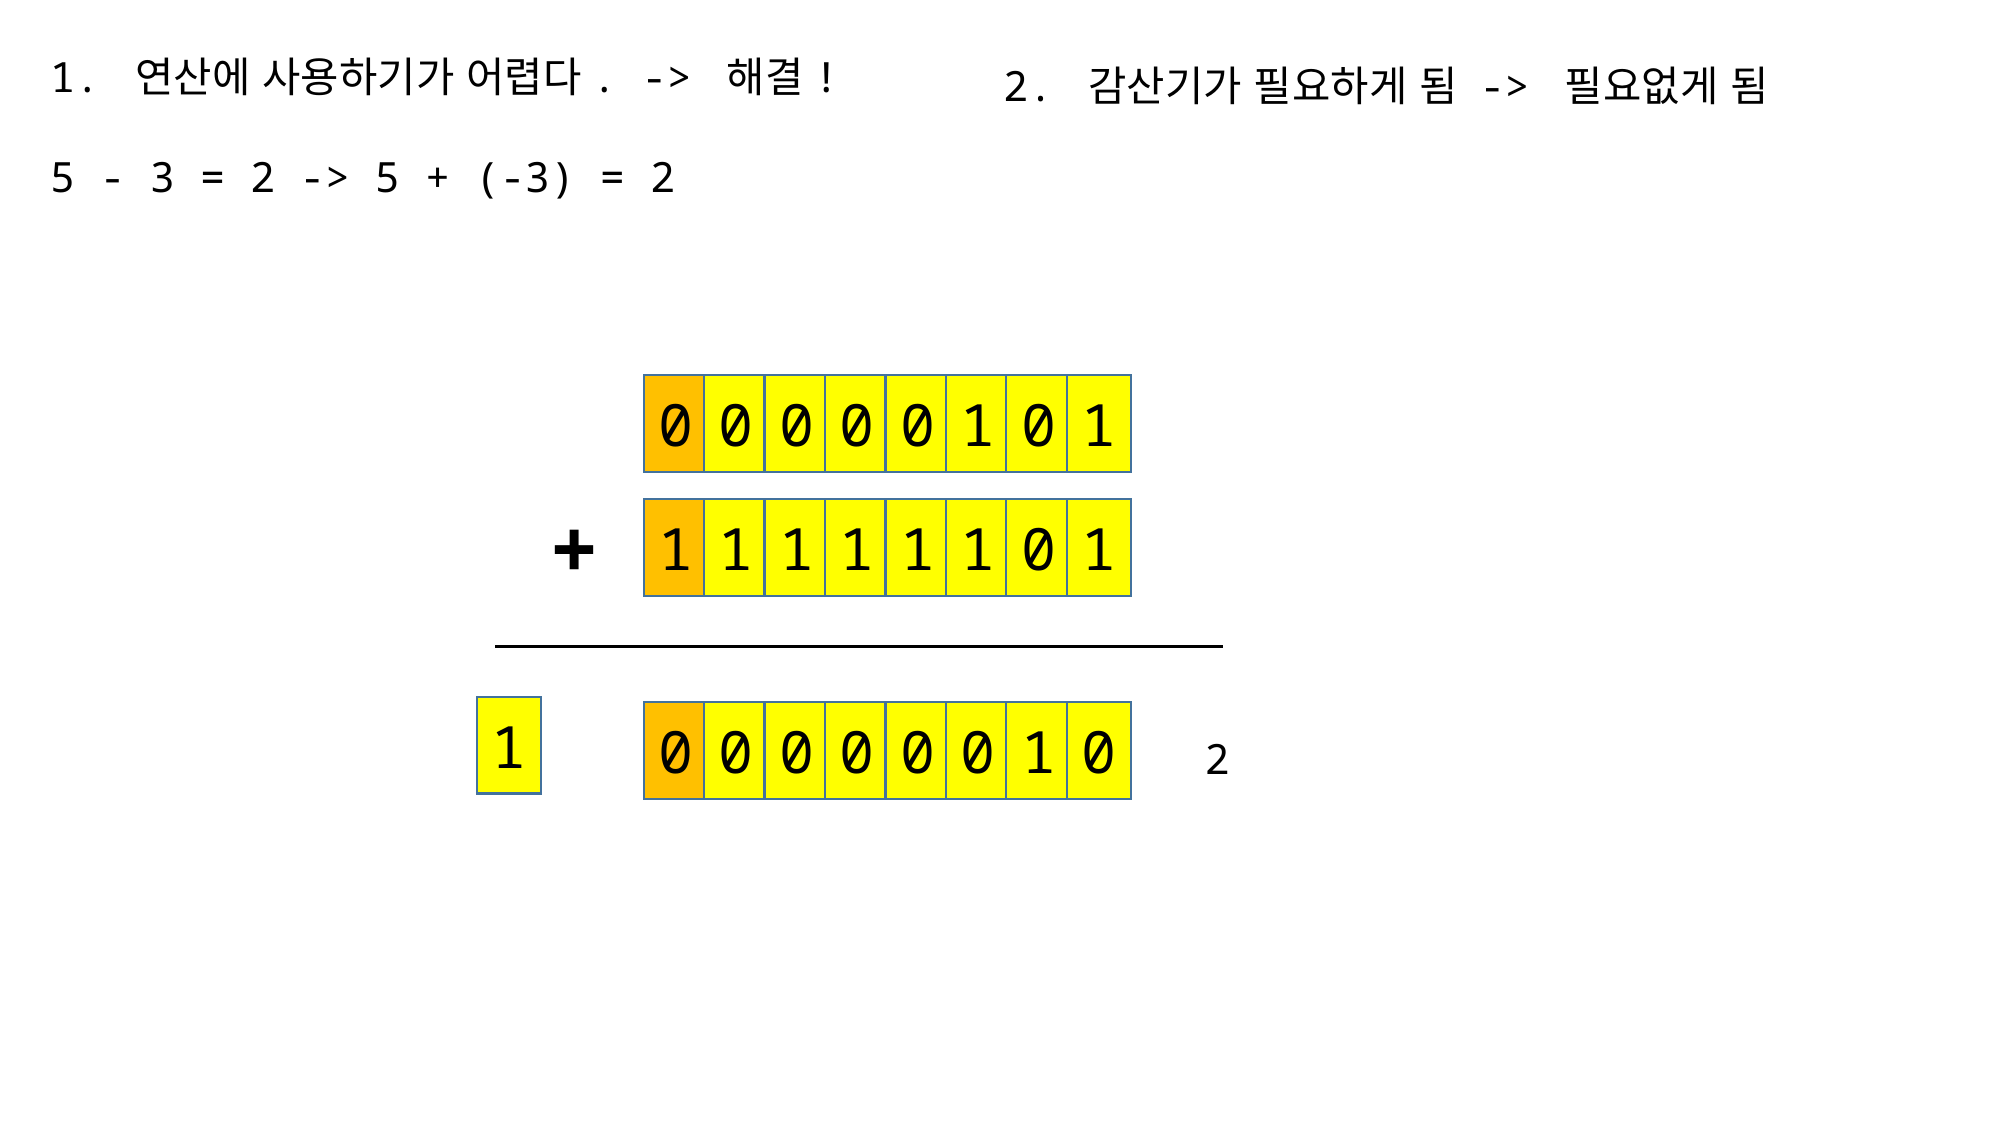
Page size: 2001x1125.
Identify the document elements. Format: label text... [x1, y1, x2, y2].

text_box 1 [945, 374, 1005, 473]
text_box 1 [763, 498, 824, 597]
text_box 0 [945, 701, 1005, 800]
text_box 0 [643, 701, 703, 800]
text_box 0 [1005, 498, 1066, 597]
text_box 2. 감산기가 필요하게 됨 -> 필요없게 됨 [988, 52, 1784, 118]
text_box 1 [703, 498, 763, 597]
text_box 0 [824, 701, 884, 800]
text_box 0 [703, 701, 763, 800]
text_box 0 [703, 374, 763, 473]
text_box 1 [1066, 498, 1132, 597]
text_box 1 [1005, 701, 1066, 800]
text_box 1 [476, 696, 542, 795]
text_box 0 [1066, 701, 1132, 800]
text_box 0 [824, 374, 884, 473]
text_box 1. 연산에 사용하기가 어렵다. -> 해결! 5 - 3 = 2 -> 5 + (-3) = 2 [35, 43, 854, 209]
text_box 0 [1005, 374, 1066, 473]
text_box 1 [884, 498, 945, 597]
text_box 0 [643, 374, 703, 473]
text_box 1 [945, 498, 1005, 597]
text_box 0 [763, 374, 824, 473]
text_box 1 [824, 498, 884, 597]
text_box 0 [884, 701, 945, 800]
text_box 1 [1066, 374, 1132, 473]
text_box 2 [1189, 725, 1245, 791]
text_box 0 [763, 701, 824, 800]
text_box + [535, 488, 615, 604]
text_box 0 [884, 374, 945, 473]
text_box 1 [643, 498, 703, 597]
